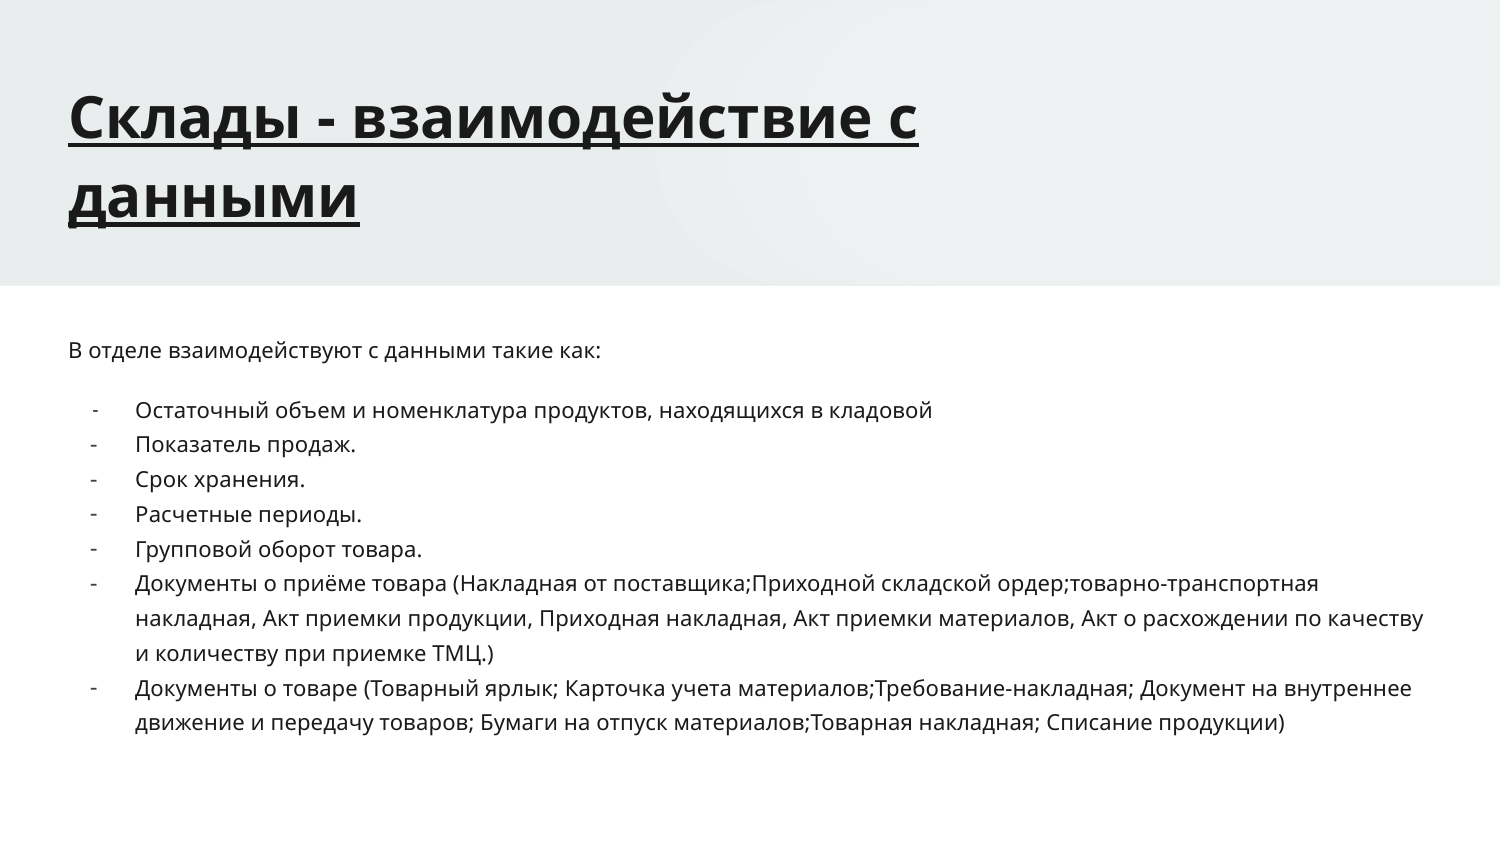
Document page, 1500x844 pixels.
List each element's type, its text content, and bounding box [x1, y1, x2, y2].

list В отделе взаимодействуют с данными такие как: Остаточный объем и номенклатура продуктов, находящихся в кладовой Показатель продаж. Срок хранения. Расчетные периоды. Групповой оборот товара. Документы о приёме товара (Накладная от поставщика;Приходной складской ордер;товарно-транспортная накладная, Акт приемки продукции, Приходная накладная, Акт приемки материалов, Акт о расхождении по качеству и количеству при приемке ТМЦ.) Документы о товаре (Товарный ярлык; Карточка учета материалов;Требование-накладная; Документ на внутреннее движение и передачу товаров; Бумаги на отпуск материалов;Товарная накладная; Списание продукции) [53, 315, 1447, 759]
title Склады - взаимодействие с данными [53, 24, 1060, 250]
